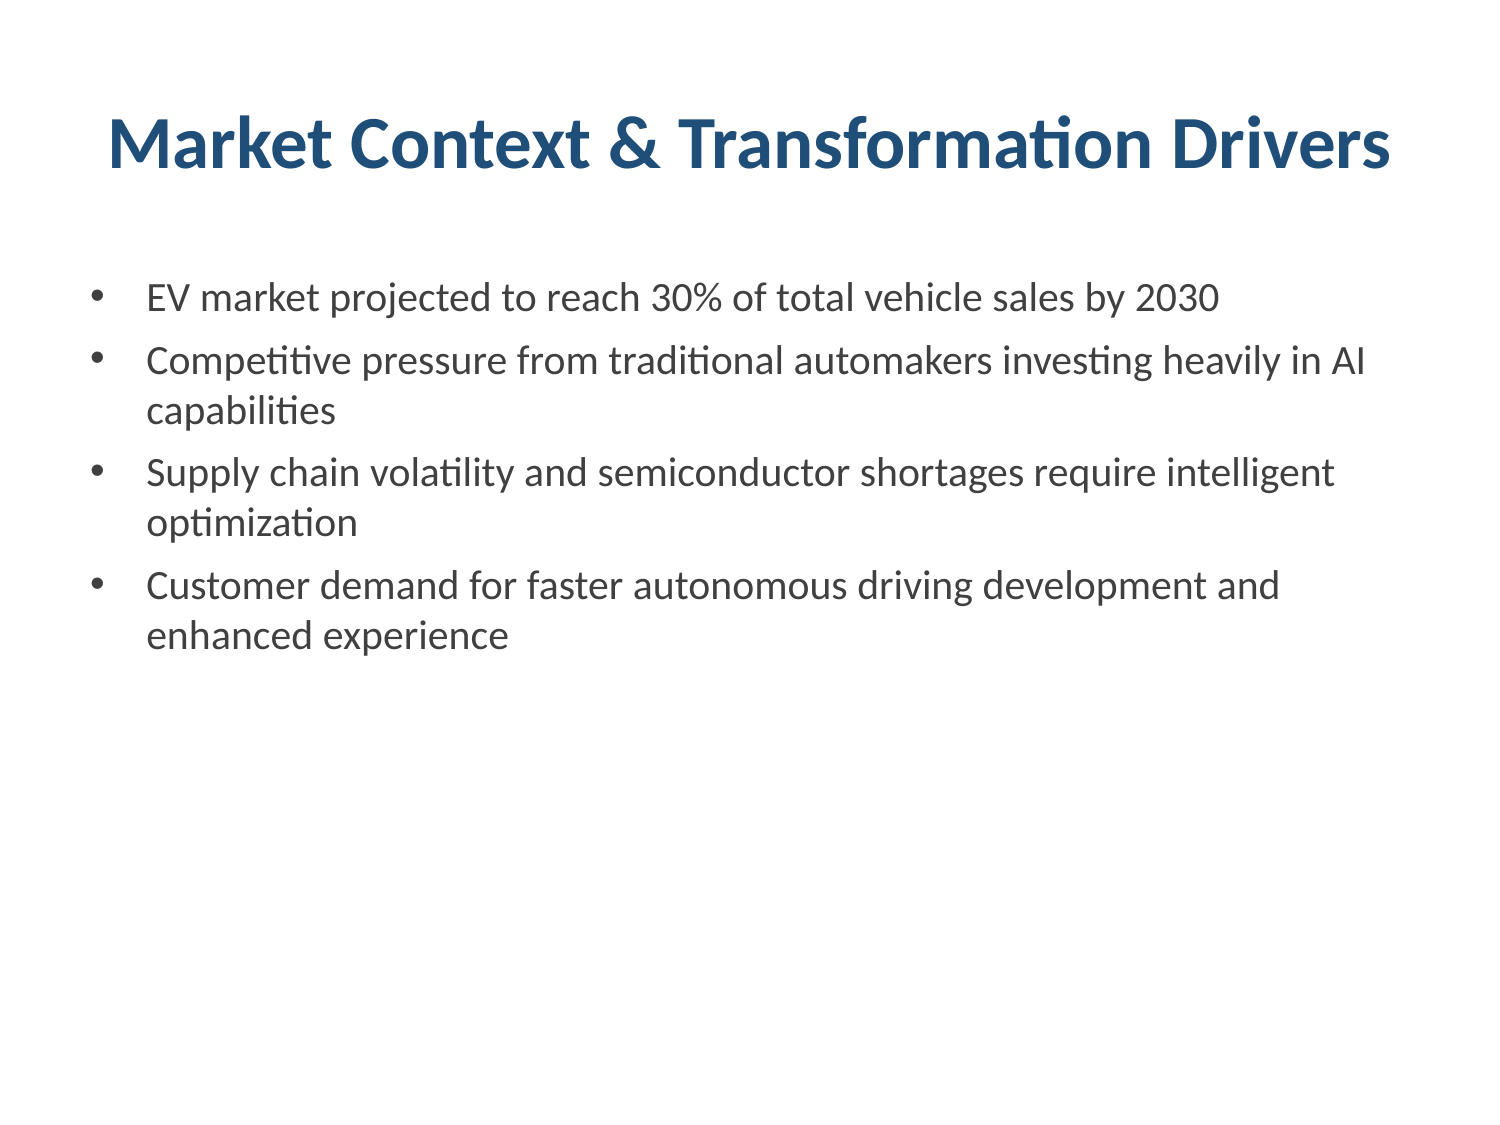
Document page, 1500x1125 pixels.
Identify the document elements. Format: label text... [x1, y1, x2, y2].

list EV market projected to reach 30% of total vehicle sales by 2030 Competitive pressure from traditional automakers investing heavily in AI capabilities Supply chain volatility and semiconductor shortages require intelligent optimization Customer demand for faster autonomous driving development and enhanced experience [75, 262, 1425, 1005]
title Market Context & Transformation Drivers [75, 45, 1425, 233]
